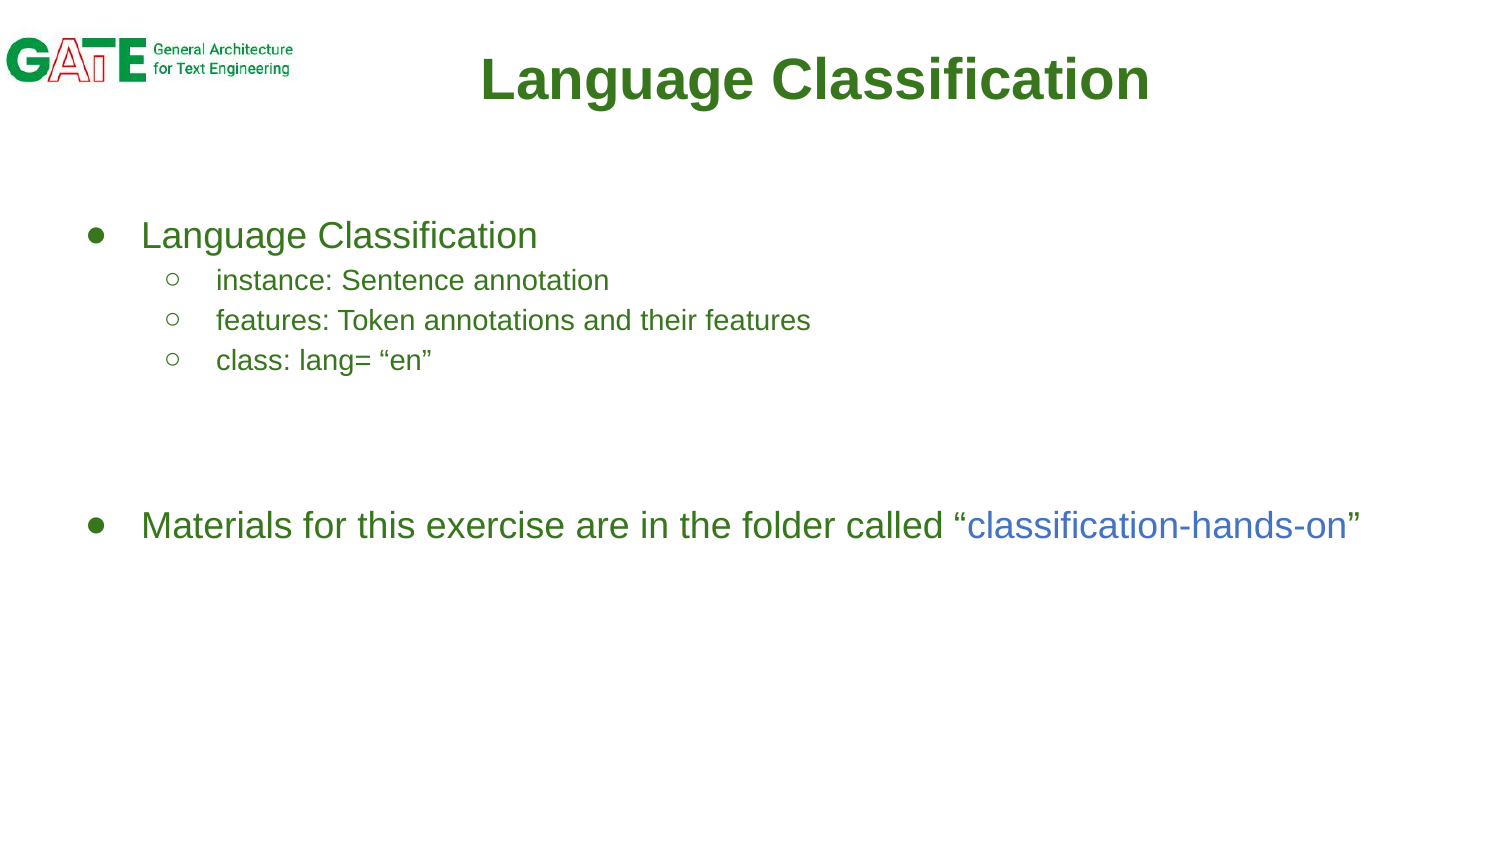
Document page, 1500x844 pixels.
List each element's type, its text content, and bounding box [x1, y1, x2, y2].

picture [0, 0, 298, 120]
list Language Classification instance: Sentence annotation features: Token annotations and their features class: lang= “en” Materials for this exercise are in the folder called “classification-hands-on” [51, 189, 1449, 750]
title Language Classification [465, 26, 1449, 121]
